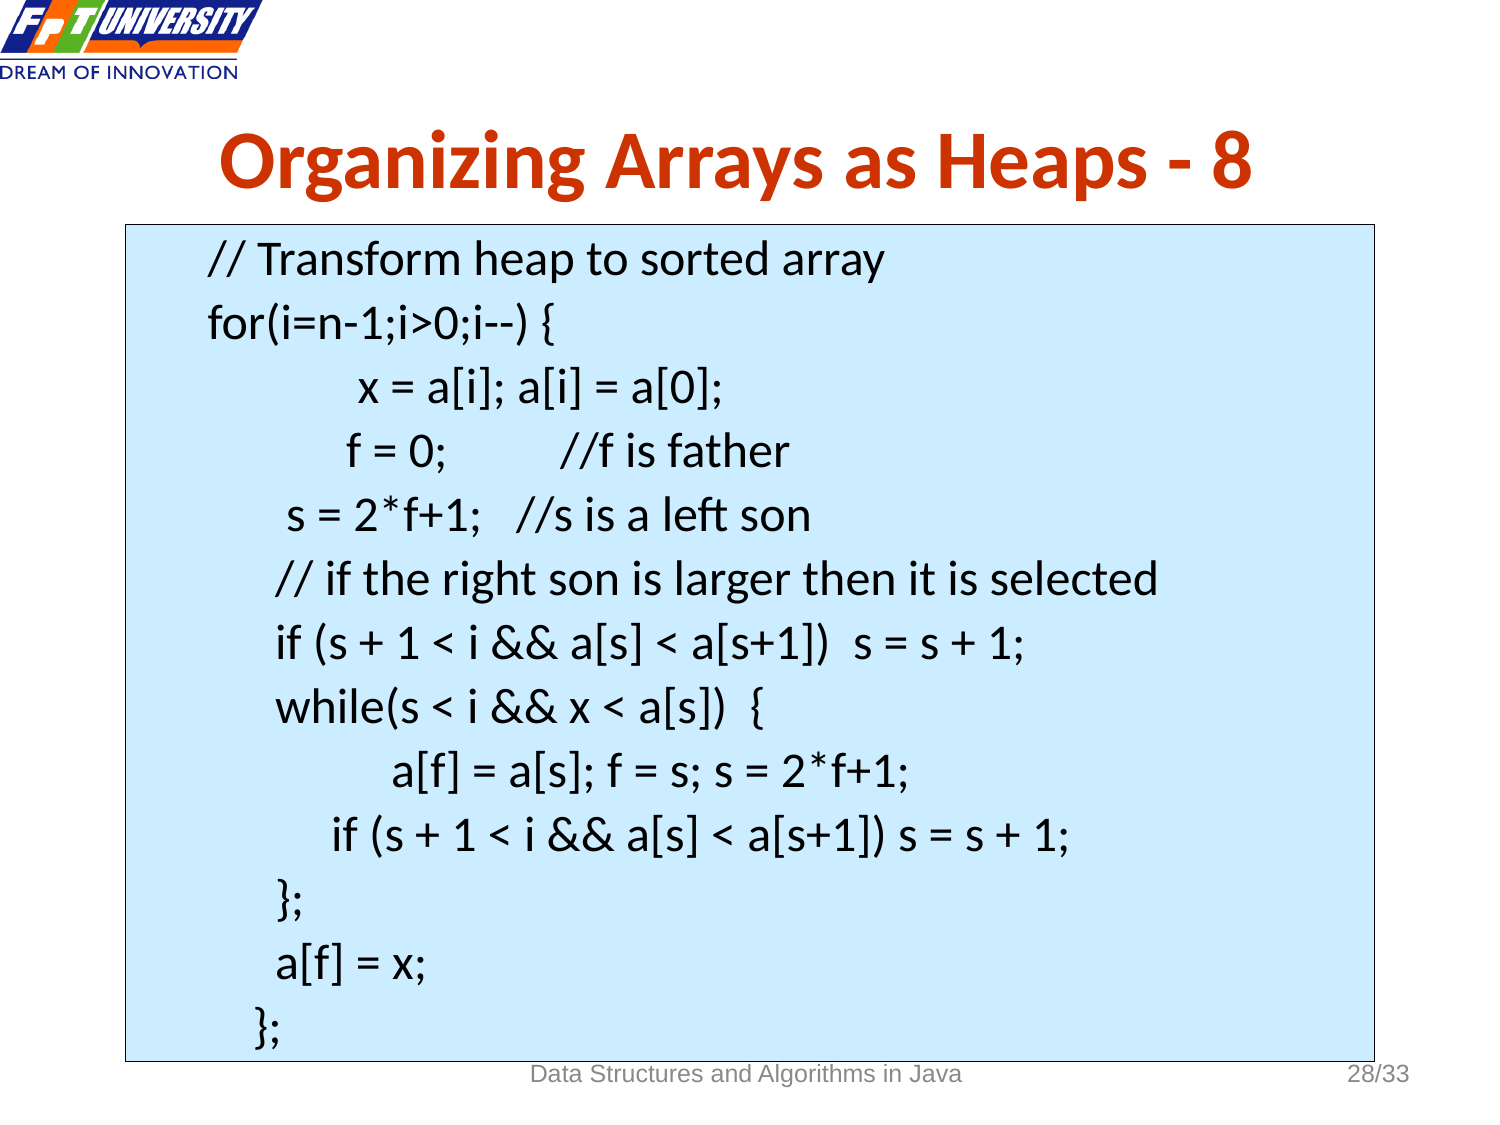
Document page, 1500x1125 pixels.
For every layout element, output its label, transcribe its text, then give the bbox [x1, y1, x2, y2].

footer Data Structures and Algorithms in Java [474, 1062, 1025, 1103]
list // Transform heap to sorted array for(i=n-1;i>0;i--) { x = a[i]; a[i] = a[0]; f = 0; //f is father s = 2*f+1; //s is a left son // if the right son is larger then it is selected if (s + 1 < i && a[s] < a[s+1]) s = s + 1; while(s < i && x < a[s]) { a[f] = a[s]; f = s; s = 2*f+1; if (s + 1 < i && a[s] < a[s+1]) s = s + 1; }; a[f] = x; }; [125, 224, 1375, 1062]
picture [0, 0, 263, 79]
slide_number 28/33 [1074, 1042, 1425, 1103]
title Organizing Arrays as Heaps - 8 [62, 53, 1413, 257]
